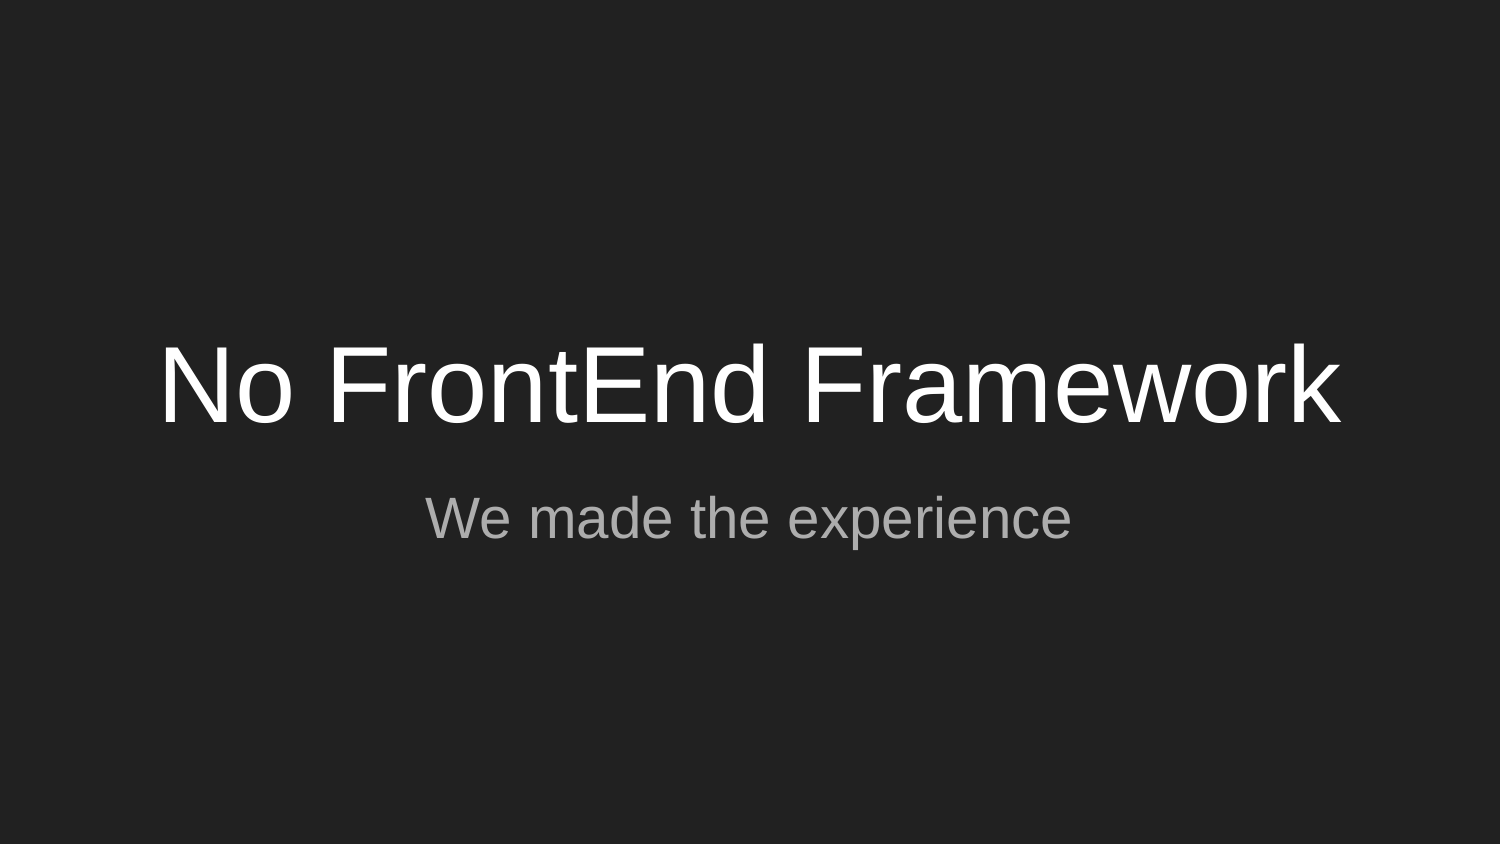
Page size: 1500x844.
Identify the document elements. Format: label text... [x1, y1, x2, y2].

subtitle We made the experience [51, 464, 1449, 595]
title No FrontEnd Framework [51, 122, 1449, 459]
